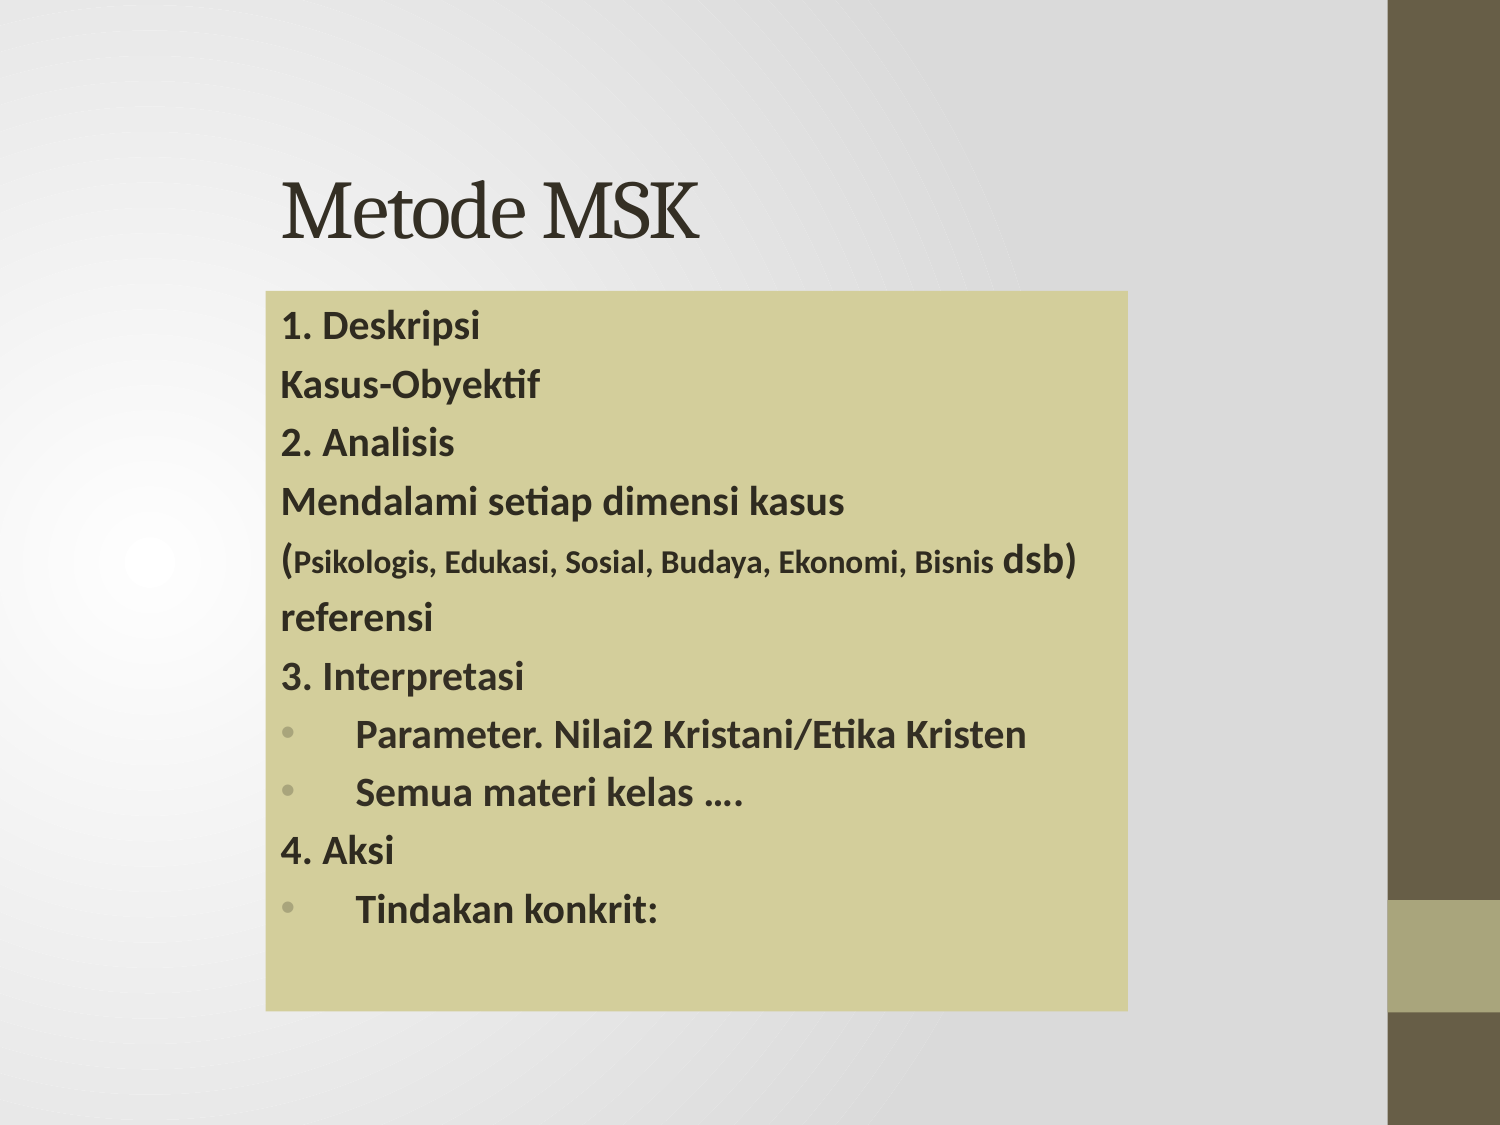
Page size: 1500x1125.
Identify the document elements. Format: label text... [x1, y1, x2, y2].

subtitle 1. Deskripsi Kasus-Obyektif 2. Analisis Mendalami setiap dimensi kasus (Psikologis, Edukasi, Sosial, Budaya, Ekonomi, Bisnis dsb) referensi 3. Interpretasi Parameter. Nilai2 Kristani/Etika Kristen Semua materi kelas …. 4. Aksi Tindakan konkrit: [265, 290, 1128, 1012]
title Metode MSK [265, 160, 809, 263]
